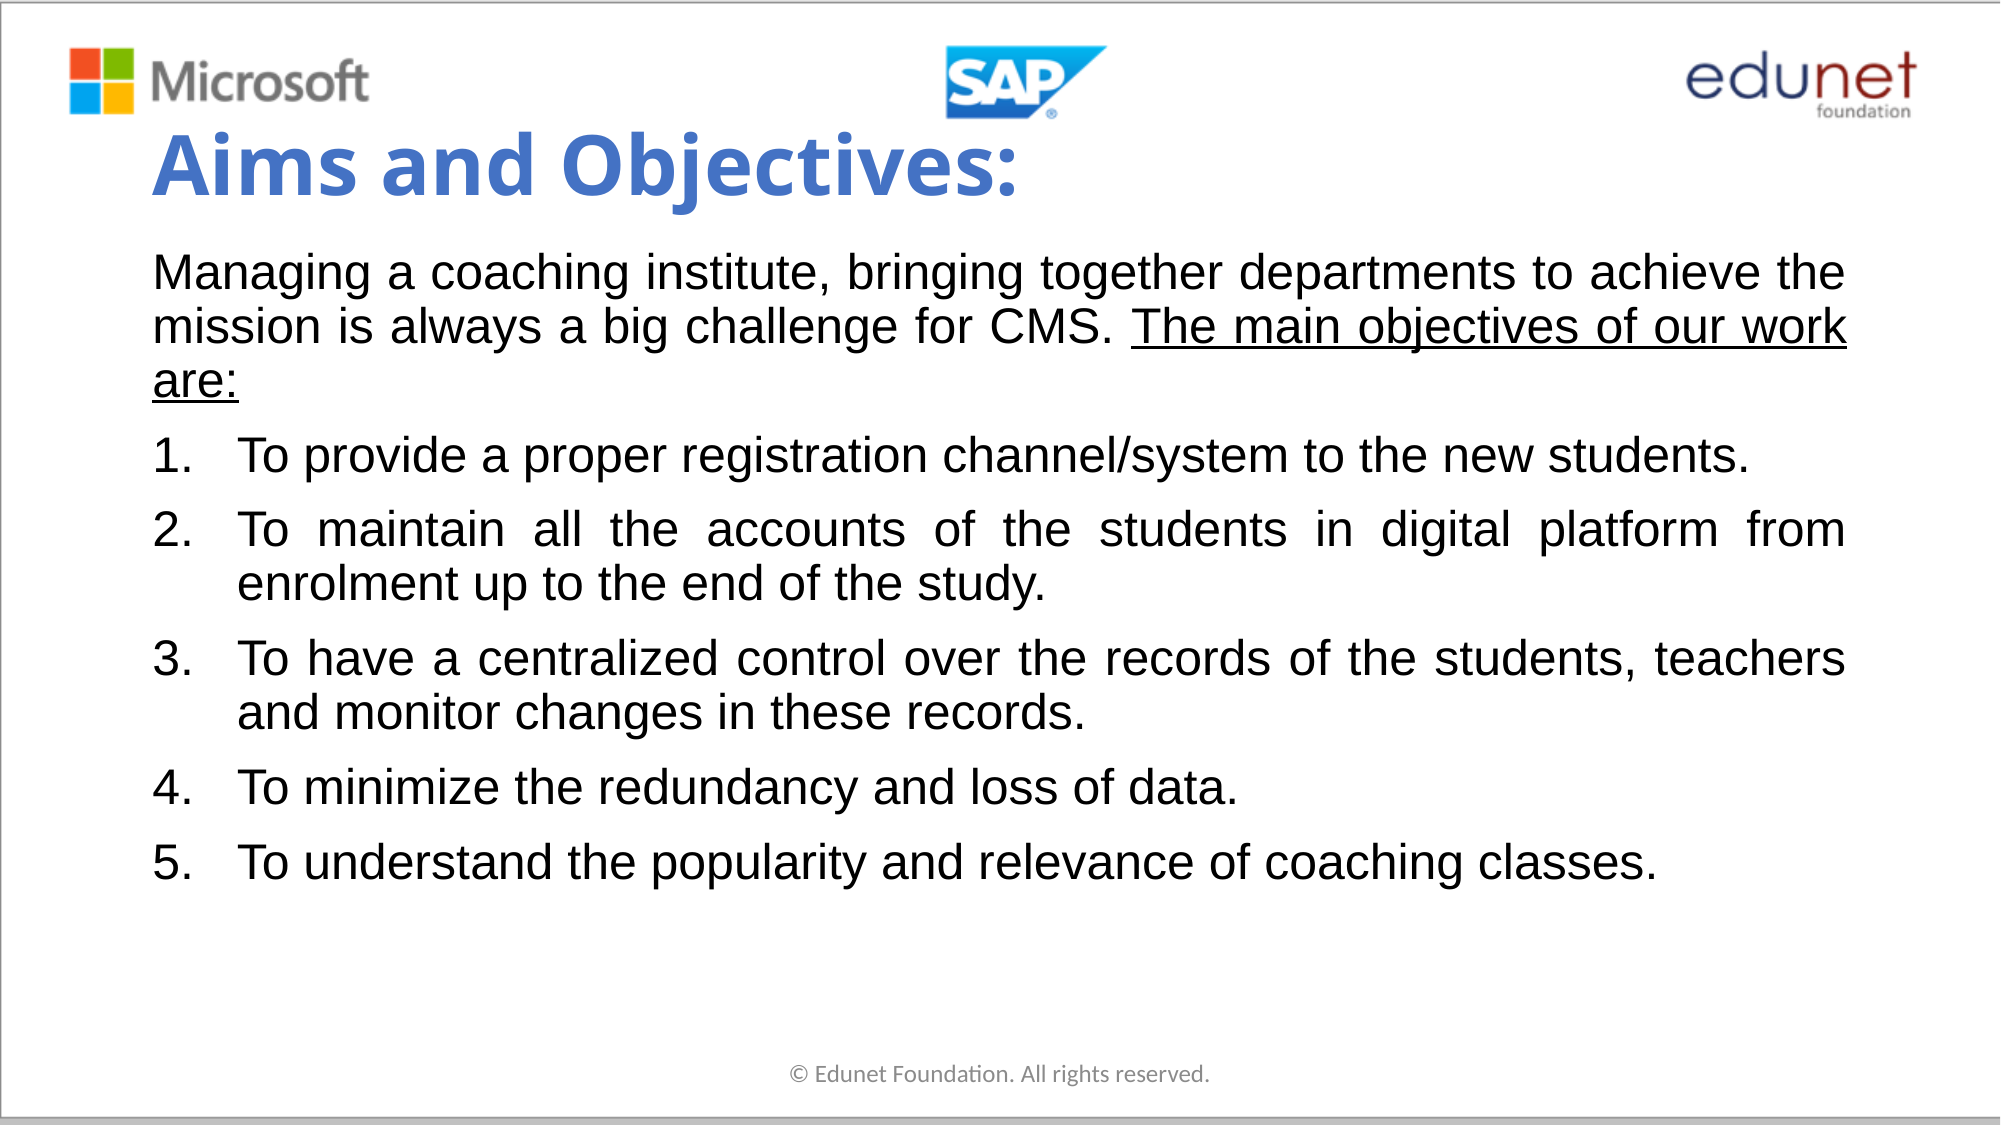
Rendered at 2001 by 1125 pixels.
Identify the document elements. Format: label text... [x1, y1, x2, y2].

picture [0, 0, 2001, 1125]
title Aims and Objectives: [137, 59, 1863, 238]
list Managing a coaching institute, bringing together departments to achieve the mission is always a big challenge for CMS. The main objectives of our work are: To provide a proper registration channel/system to the new students. To maintain all the accounts of the students in digital platform from enrolment up to the end of the study. To have a centralized control over the records of the students, teachers and monitor changes in these records. To minimize the redundancy and loss of data. To understand the popularity and relevance of coaching classes. [137, 238, 1863, 1014]
footer © Edunet Foundation. All rights reserved. [662, 1042, 1338, 1103]
